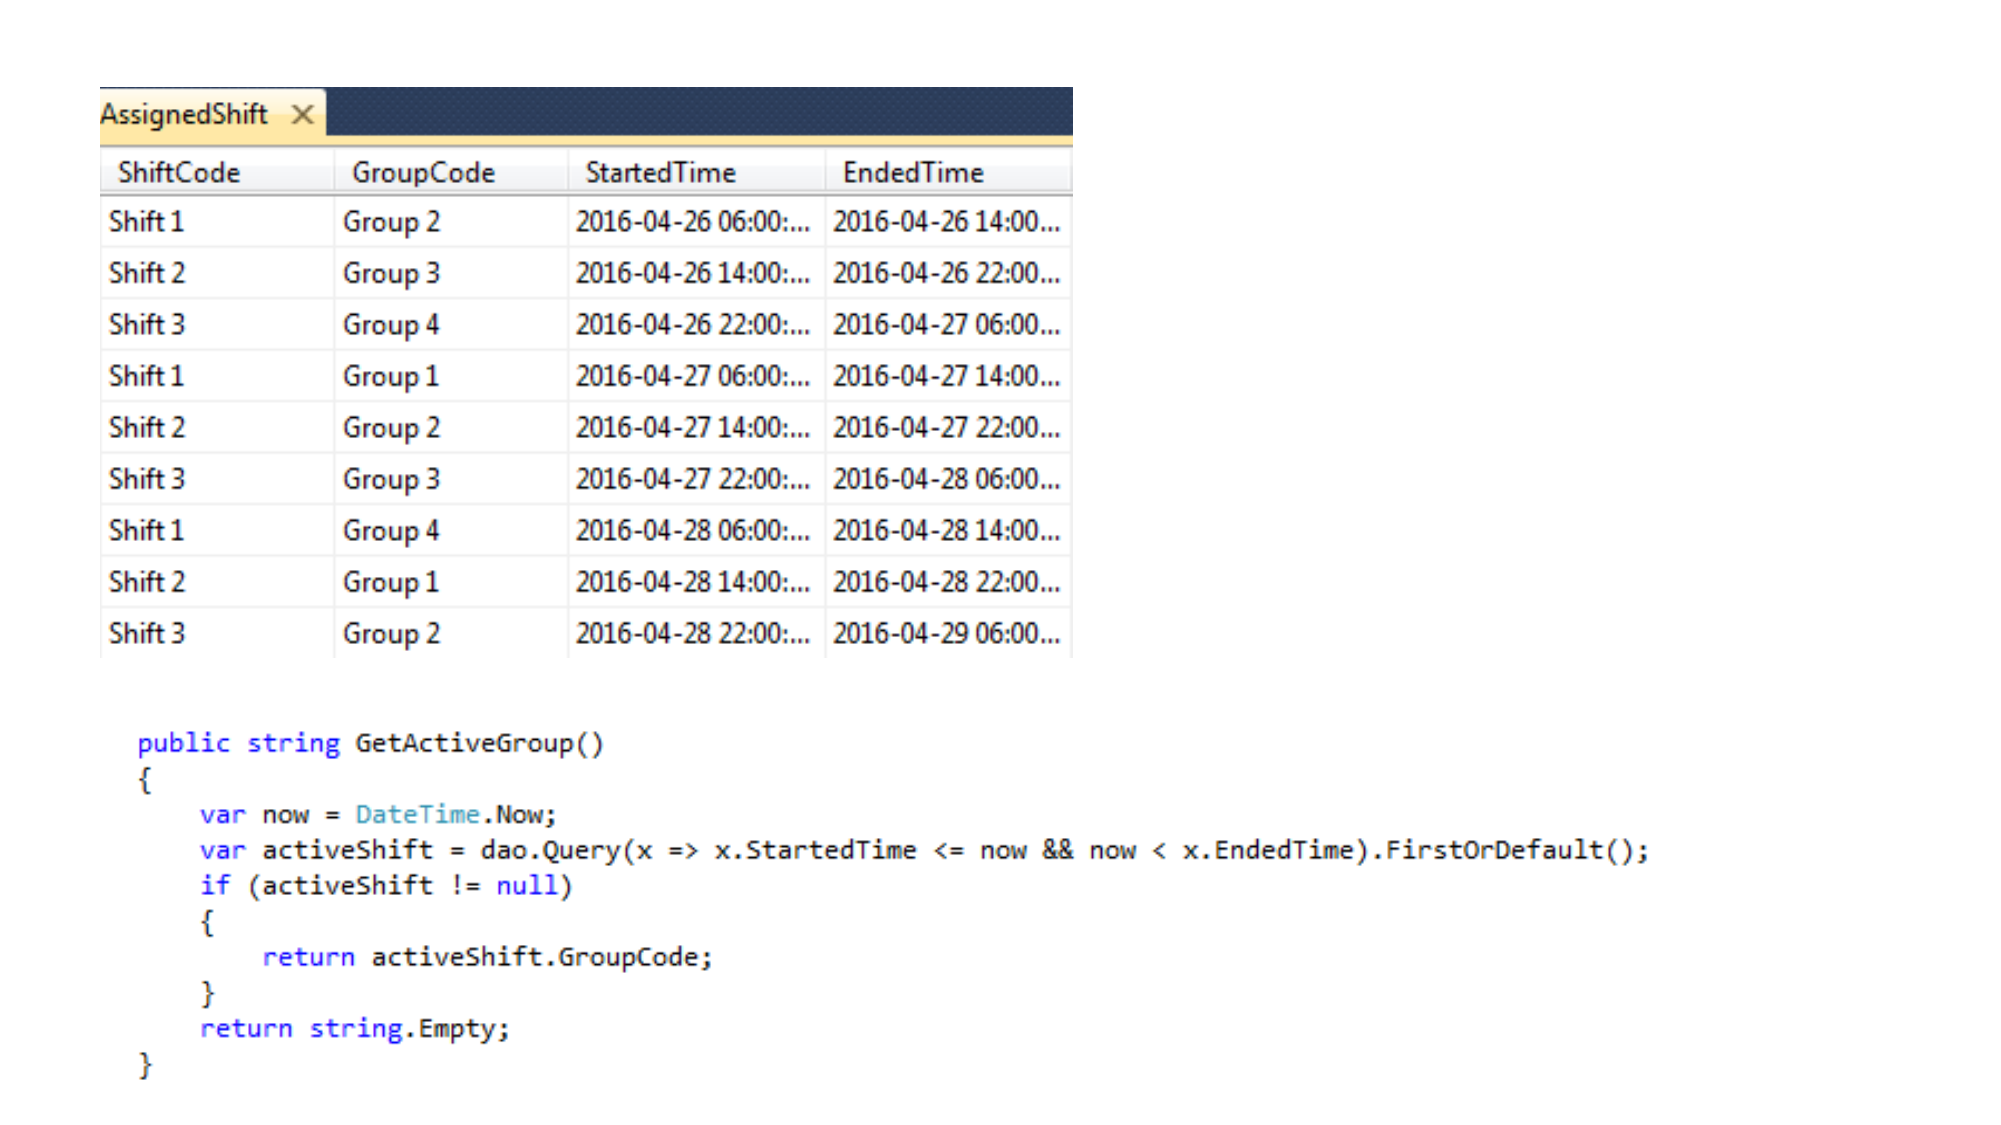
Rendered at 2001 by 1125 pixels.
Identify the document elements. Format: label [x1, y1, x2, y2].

picture [100, 710, 1685, 1100]
picture [100, 87, 1073, 658]
